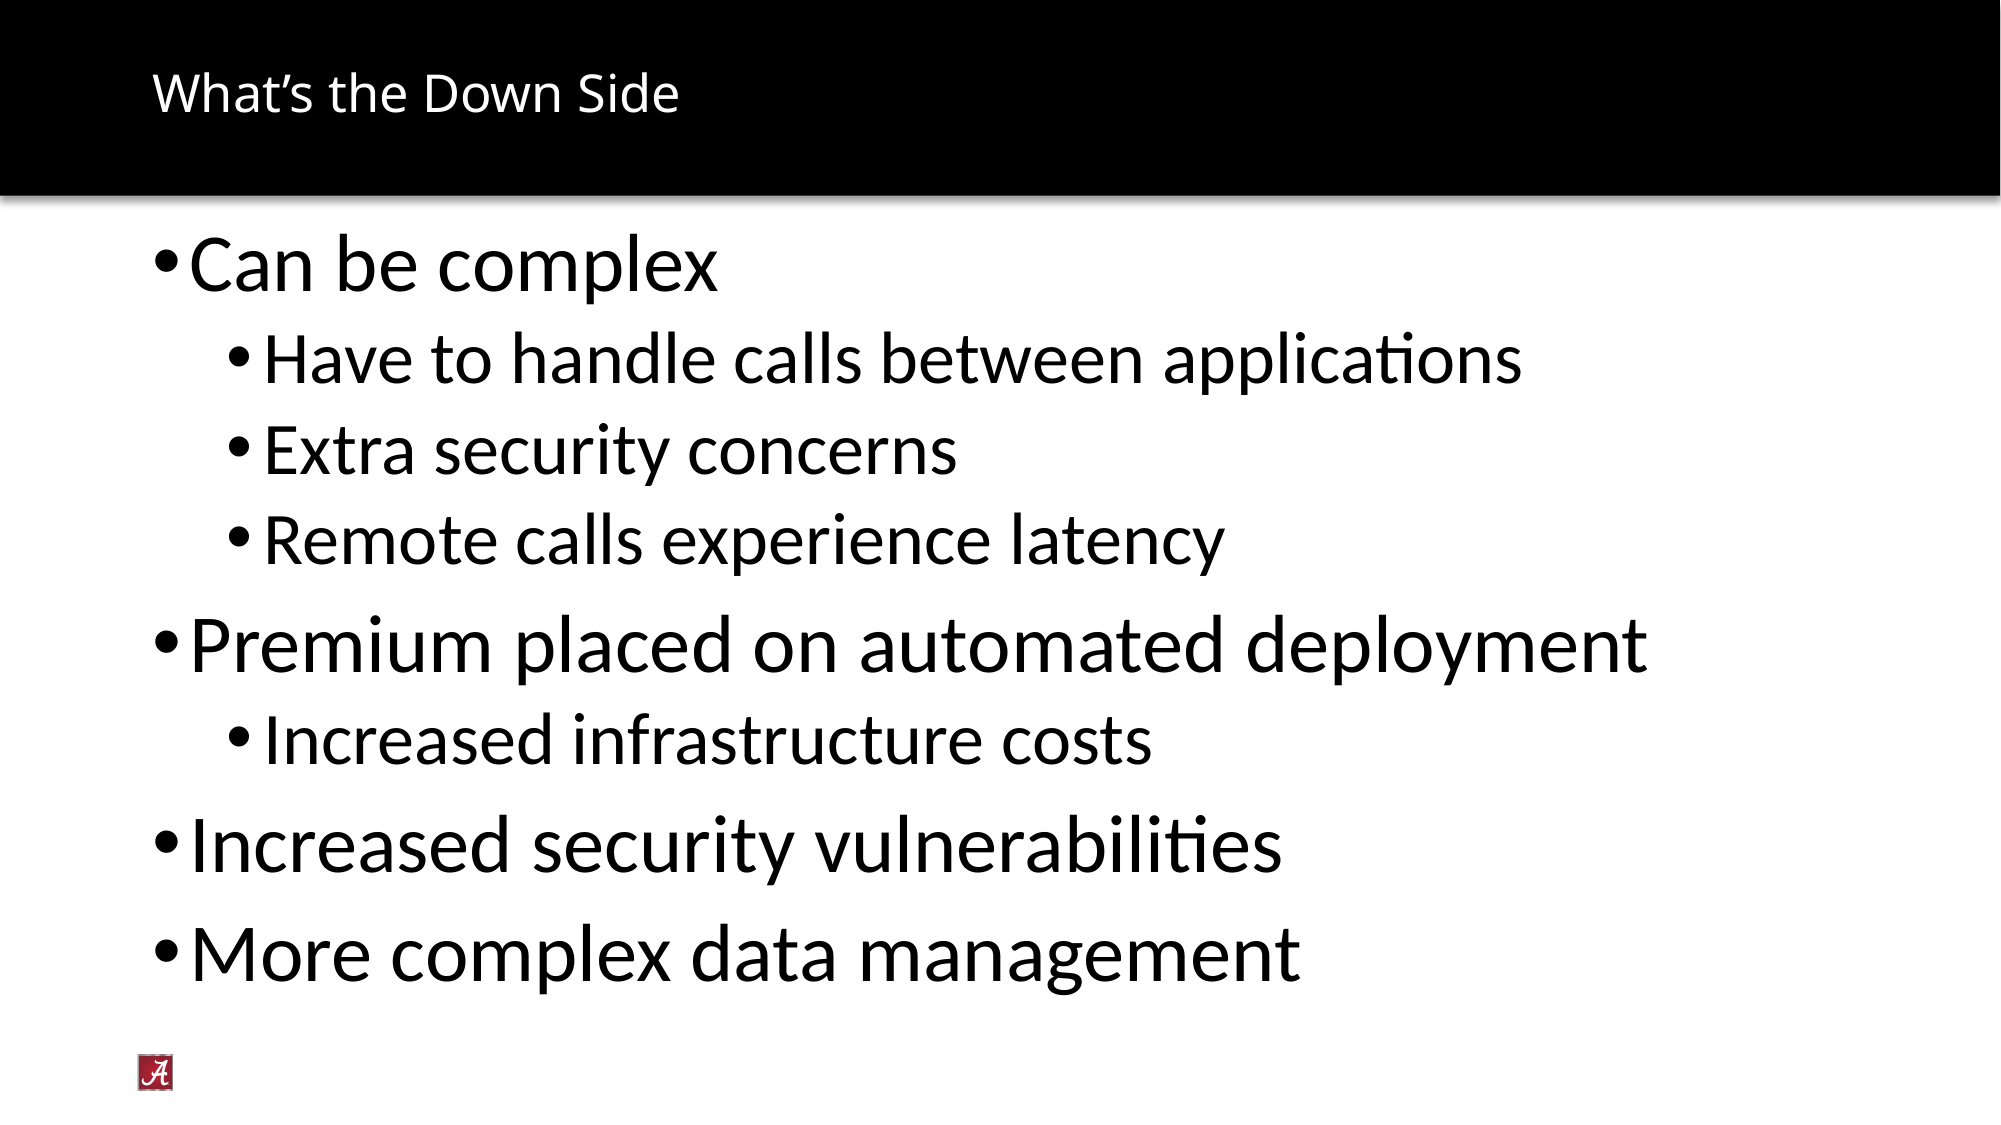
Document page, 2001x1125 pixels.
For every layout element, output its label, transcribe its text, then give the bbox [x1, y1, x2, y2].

list Can be complex Have to handle calls between applications Extra security concerns Remote calls experience latency Premium placed on automated deployment Increased infrastructure costs Increased security vulnerabilities More complex data management [137, 212, 1863, 1014]
title What’s the Down Side [137, 59, 1863, 196]
